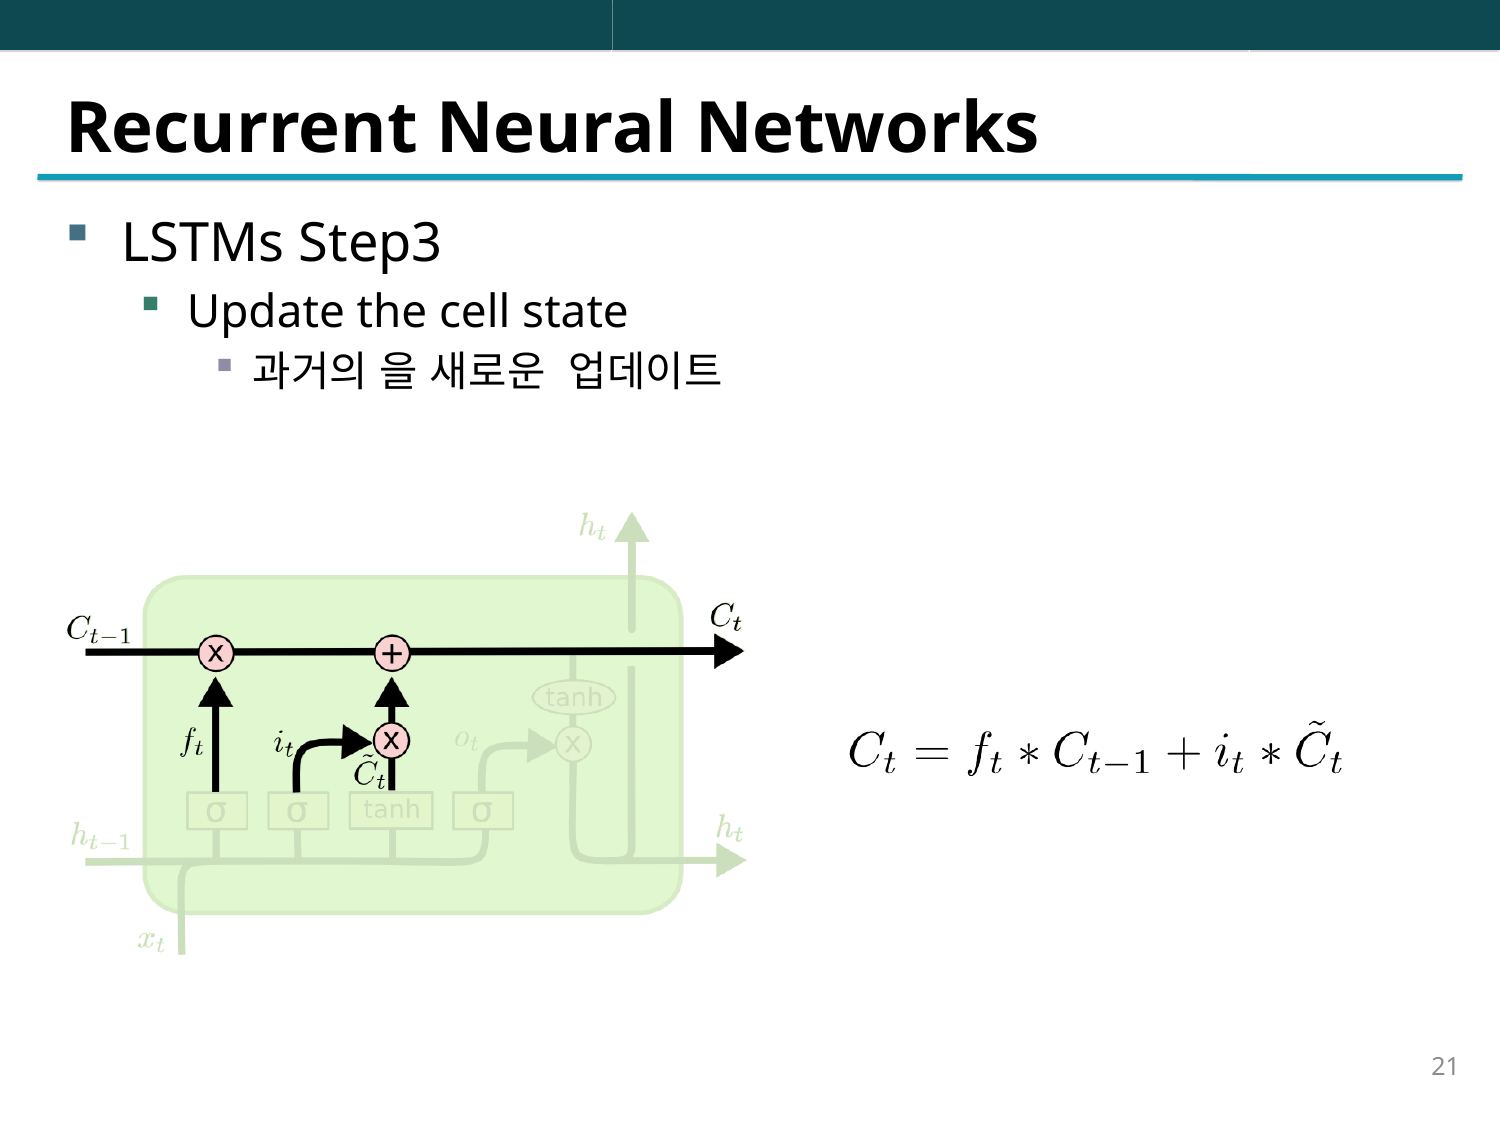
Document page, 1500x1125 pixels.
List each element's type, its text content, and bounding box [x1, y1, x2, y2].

slide_number 21 [1137, 1037, 1475, 1098]
picture [48, 499, 1500, 960]
title Recurrent Neural Networks [49, 64, 1451, 175]
